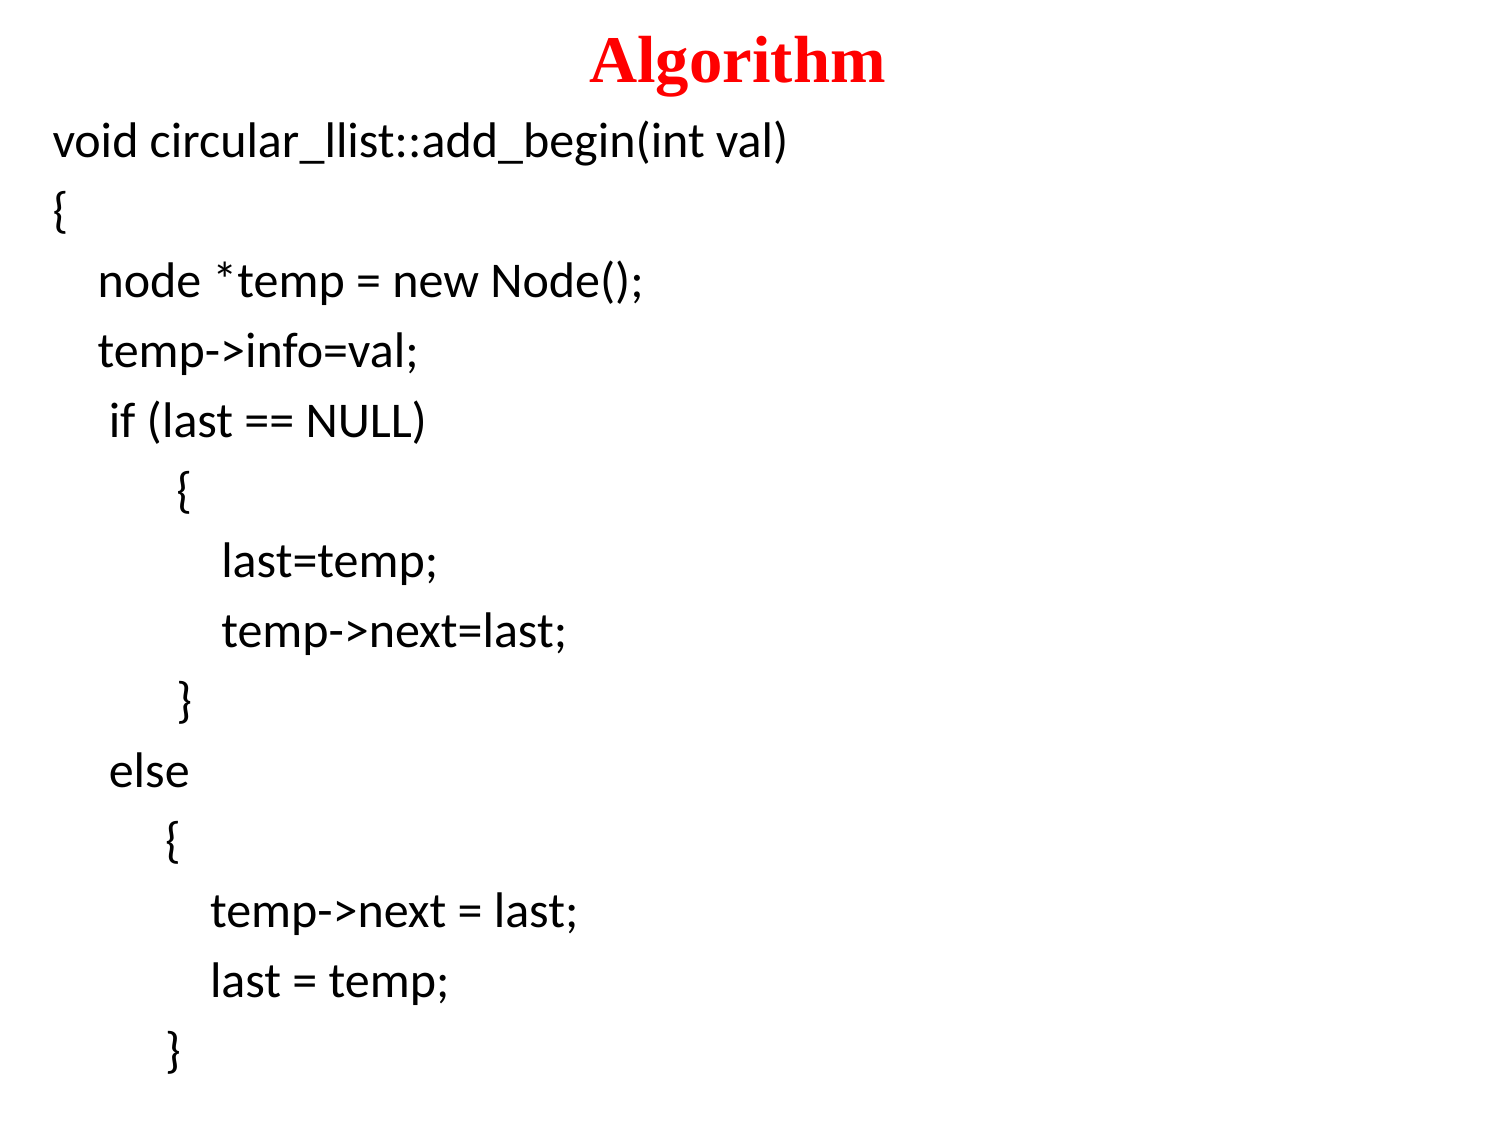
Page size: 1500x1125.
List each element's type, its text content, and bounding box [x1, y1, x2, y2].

title Algorithm [24, 24, 1450, 88]
list void circular_llist::add_begin(int val) { node *temp = new Node(); temp->info=val; if (last == NULL) { last=temp; temp->next=last; } else { temp->next = last; last = temp; } [37, 99, 1475, 963]
